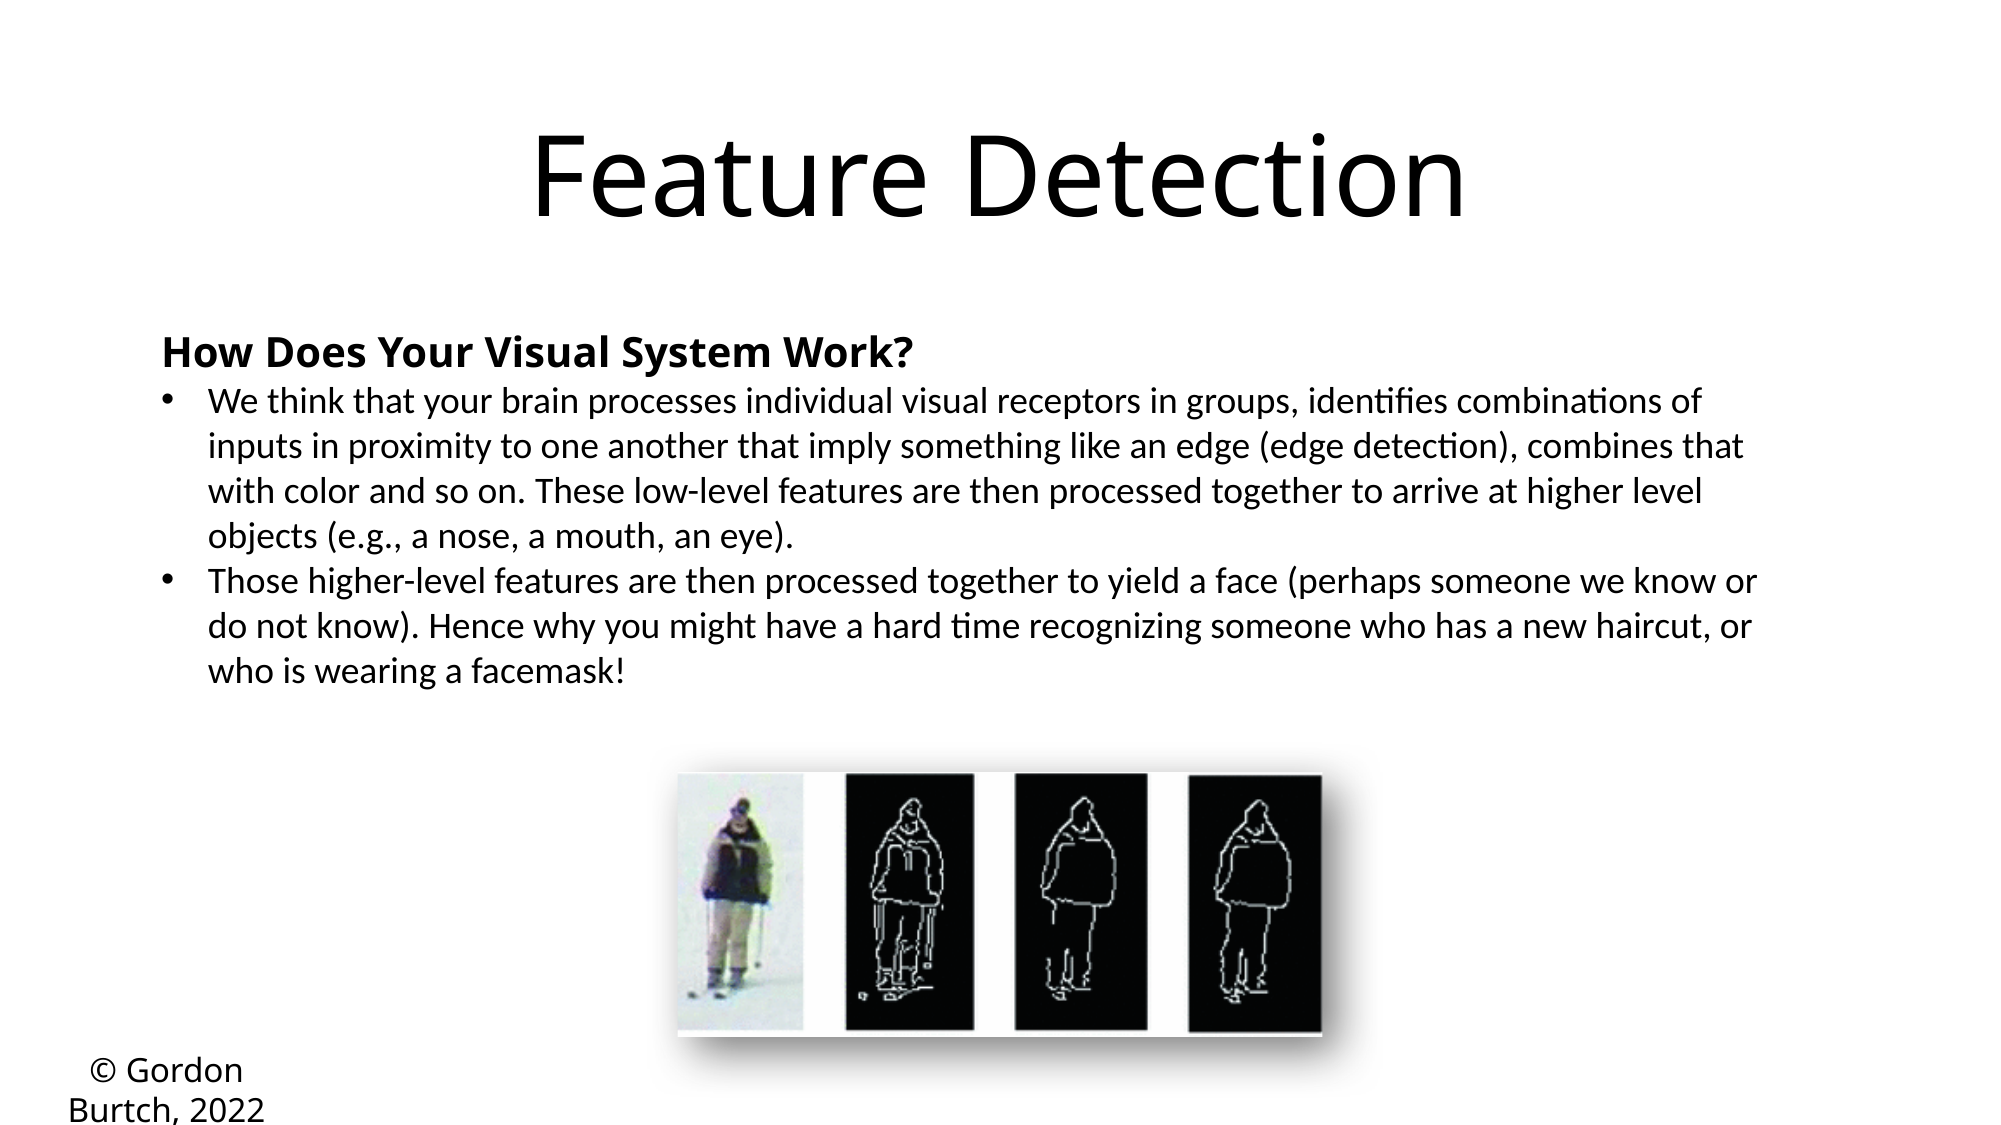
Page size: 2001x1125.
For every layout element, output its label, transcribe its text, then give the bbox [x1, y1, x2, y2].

picture [677, 772, 1323, 1037]
text_box Feature Detection [470, 96, 1530, 247]
text_box How Does Your Visual System Work? We think that your brain processes individual visual receptors in groups, identifies combinations of inputs in proximity to one another that imply something like an edge (edge detection), combines that with color and so on. These low-level features are then processed together to arrive at higher level objects (e.g., a nose, a mouth, an eye). Those higher-level features are then processed together to yield a face (perhaps someone we know or do not know). Hence why you might have a hard time recognizing someone who has a new haircut, or who is wearing a facemask! [146, 318, 1790, 699]
